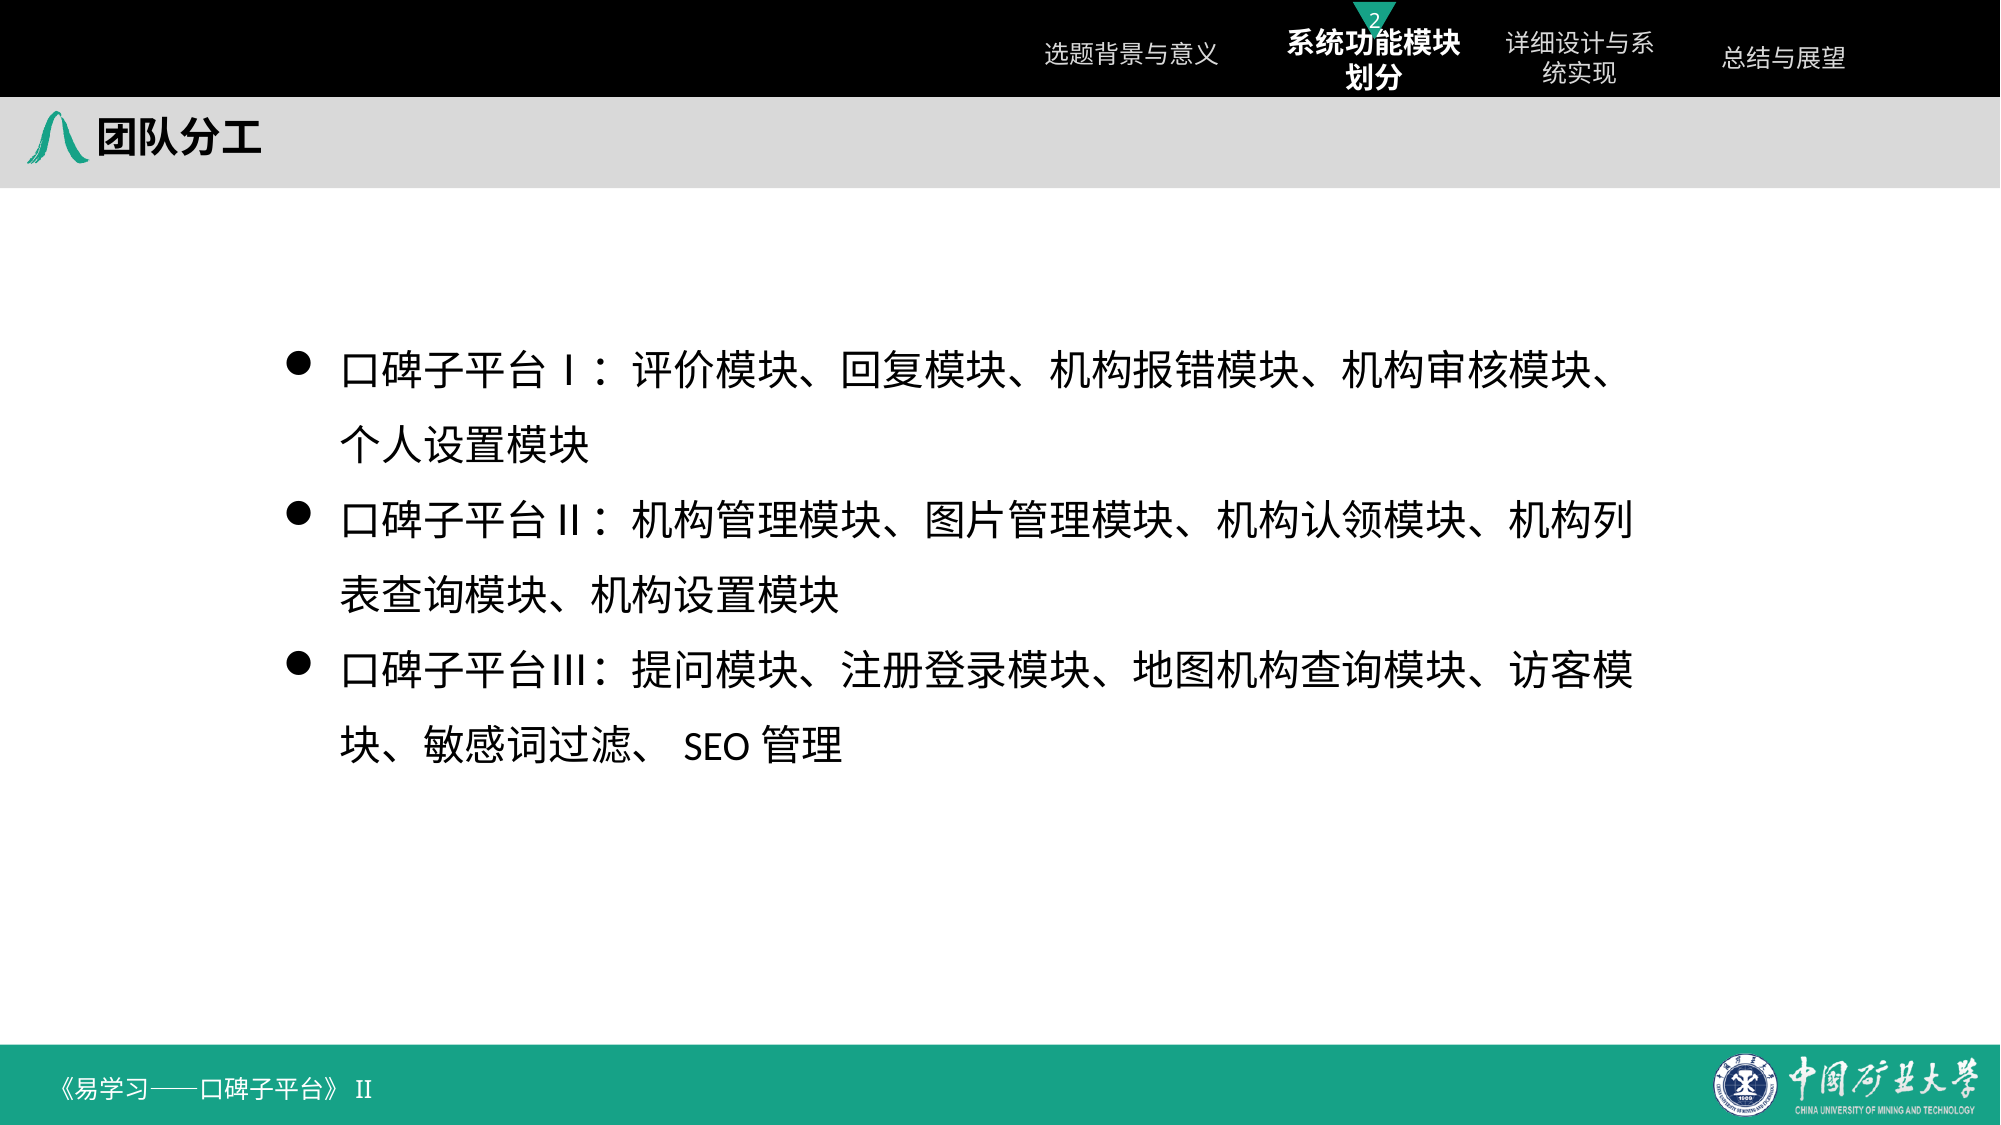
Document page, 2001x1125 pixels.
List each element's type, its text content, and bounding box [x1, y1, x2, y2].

list 团队分工 [81, 103, 719, 175]
text_box 口碑子平台Ⅰ：评价模块、回复模块、机构报错模块、机构审核模块、个人设置模块 口碑子平台Ⅱ：机构管理模块、图片管理模块、机构认领模块、机构列表查询模块、机构设置模块 口碑子平台Ⅲ：提问模块、注册登录模块、地图机构查询模块、访客模块、敏感词过滤、SEO管理 [268, 311, 1682, 852]
picture [1712, 1050, 1978, 1119]
